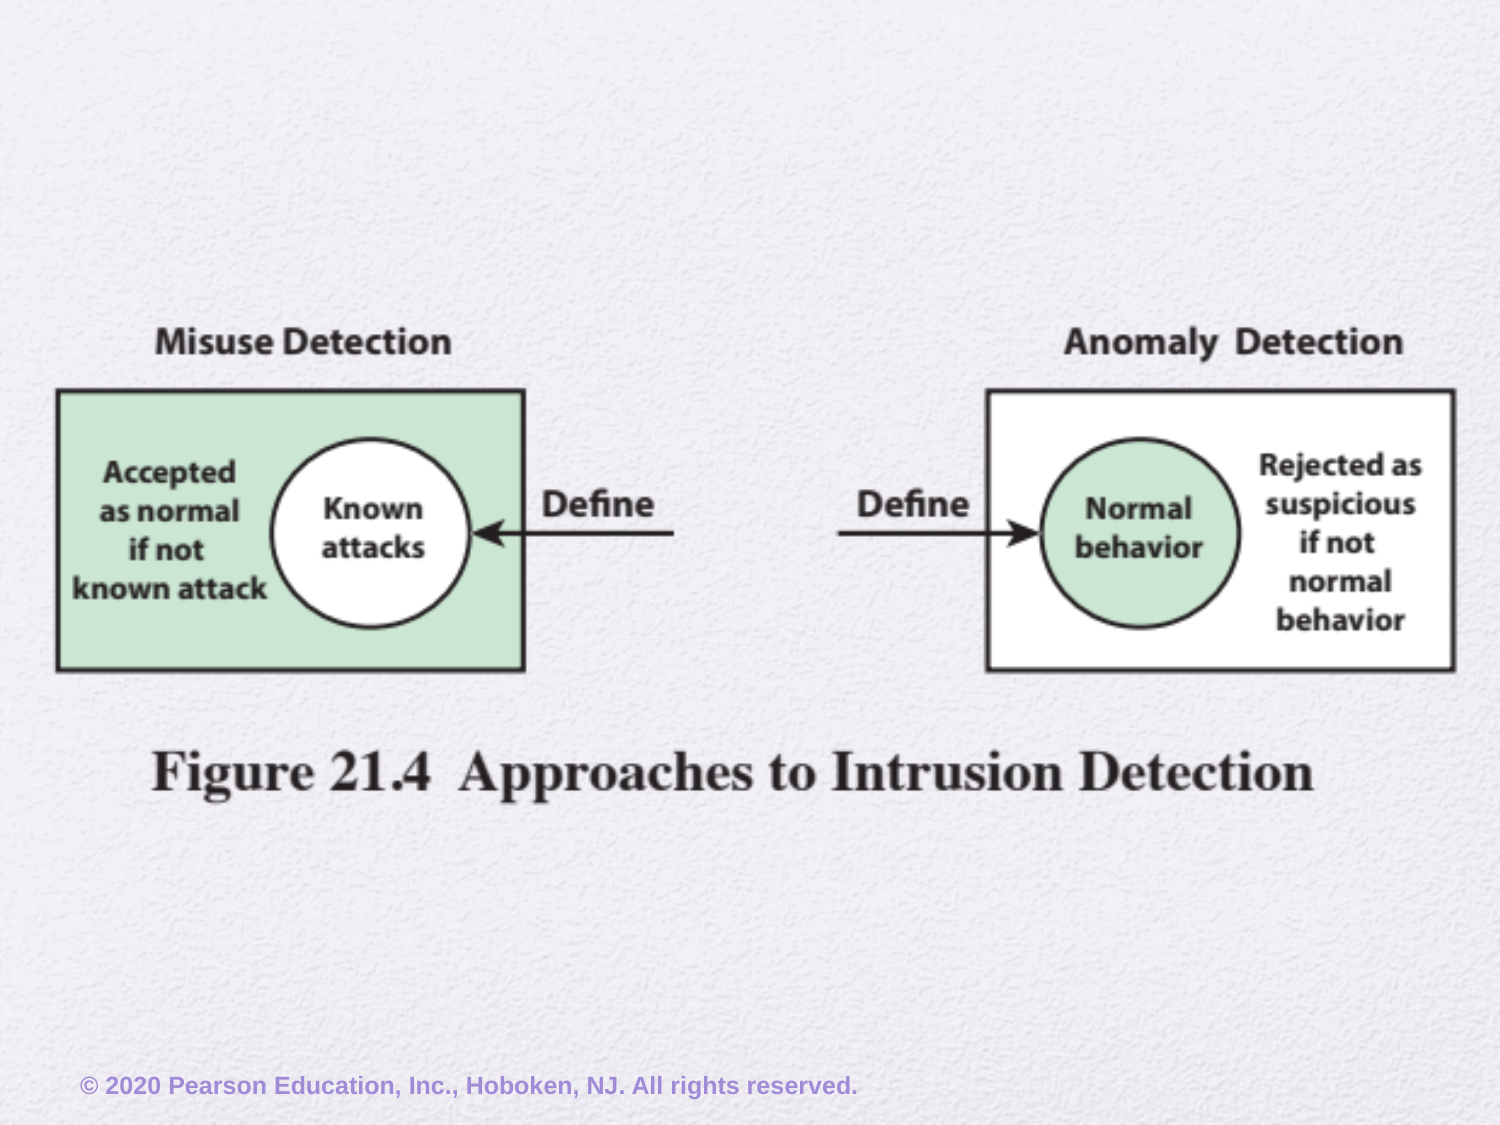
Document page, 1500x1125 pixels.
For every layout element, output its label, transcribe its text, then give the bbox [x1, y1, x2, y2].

footer © 2020 Pearson Education, Inc., Hoboken, NJ. All rights reserved. [64, 1058, 884, 1125]
picture [0, 0, 1500, 1125]
